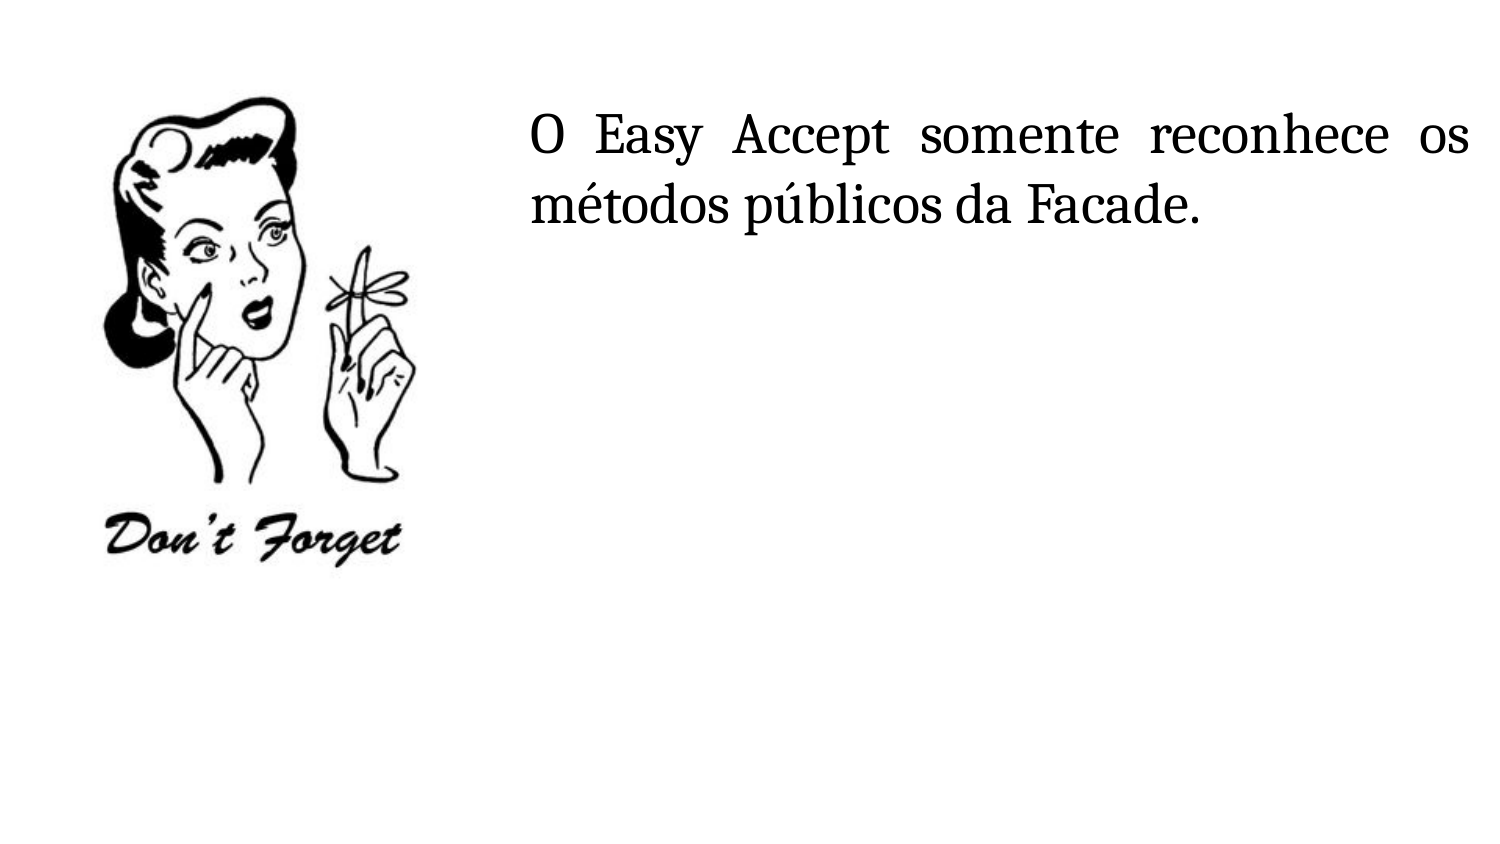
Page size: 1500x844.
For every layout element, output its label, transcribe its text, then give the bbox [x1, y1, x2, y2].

picture [66, 65, 437, 624]
title O Easy Accept somente reconhece os métodos públicos da Facade. [515, 80, 1486, 580]
